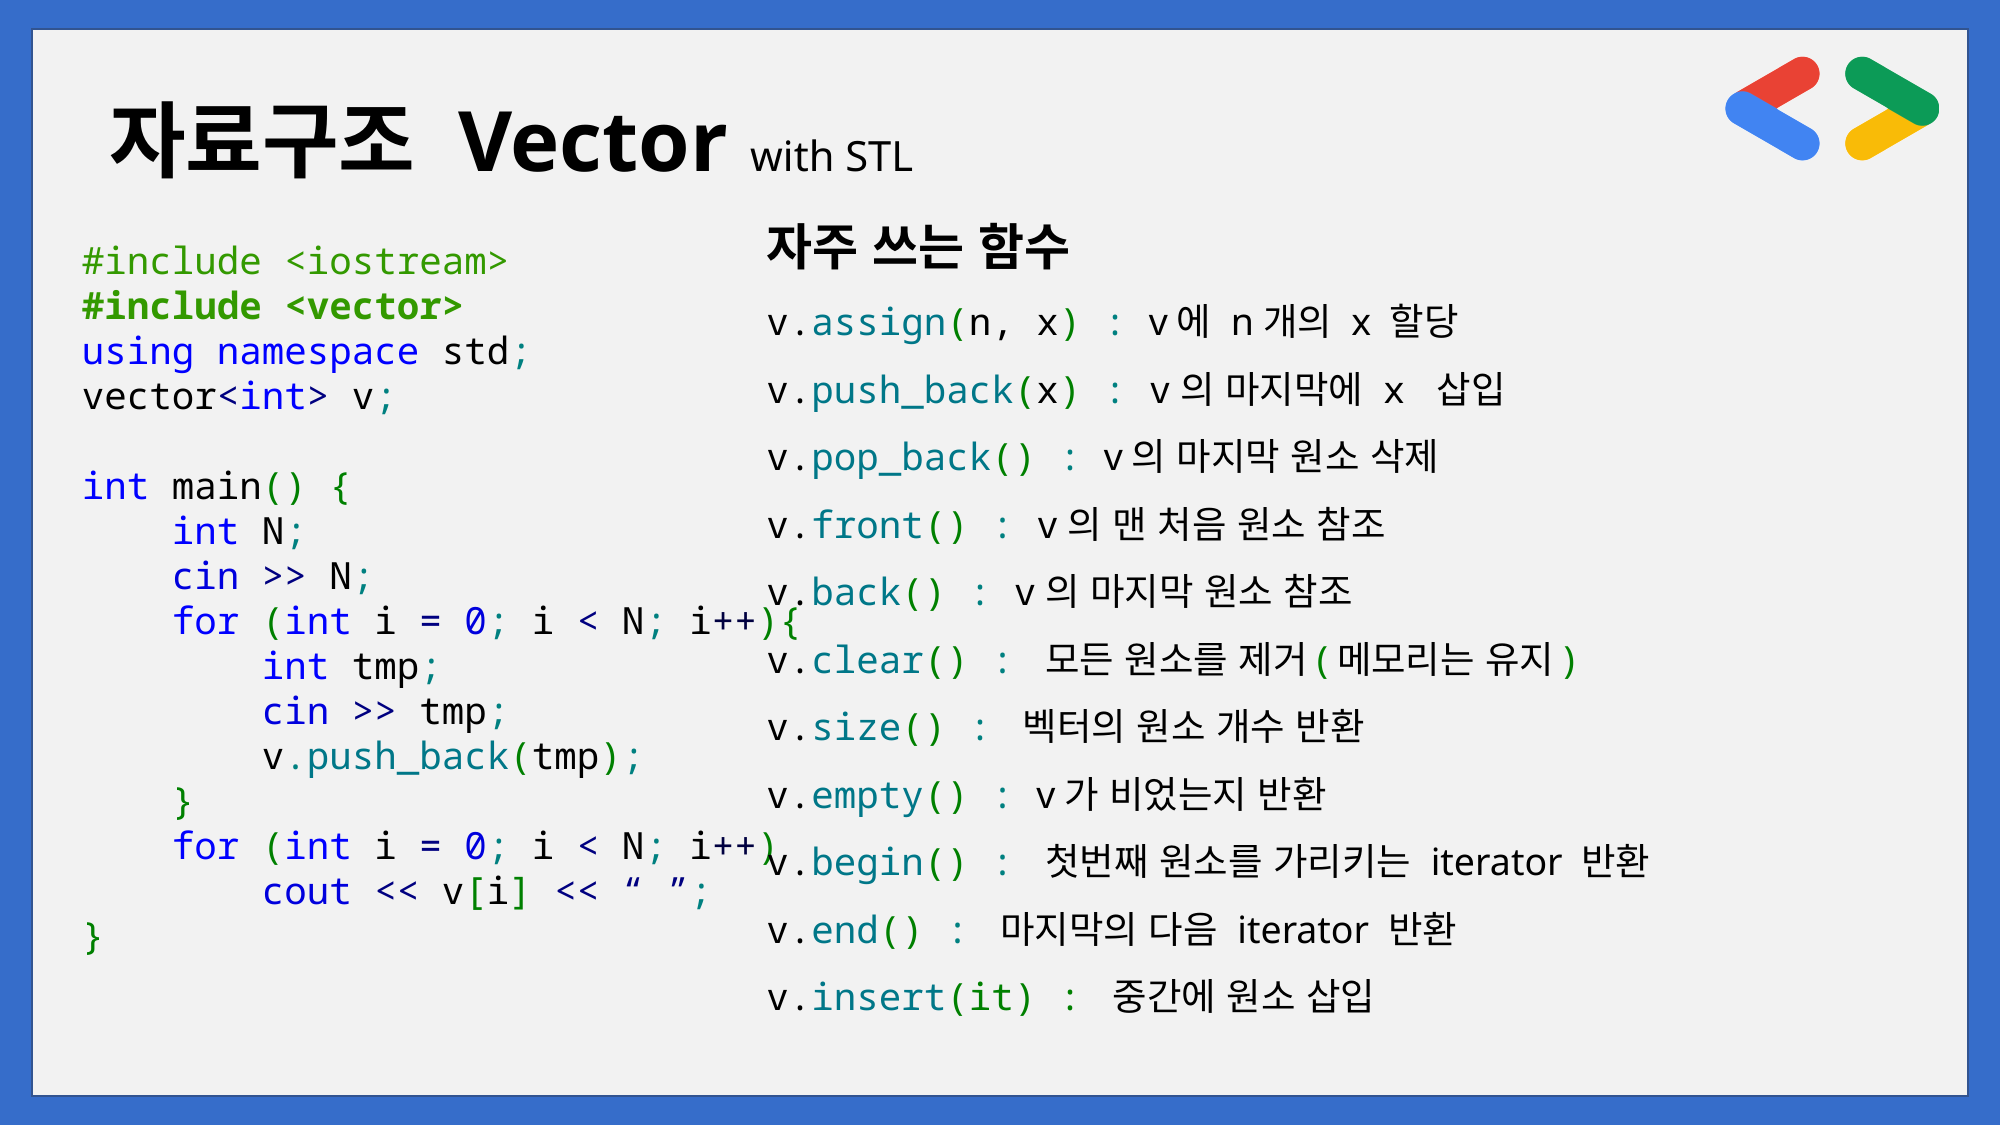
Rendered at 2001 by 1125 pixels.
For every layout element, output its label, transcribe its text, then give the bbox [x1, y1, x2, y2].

text_box 자주 쓰는 함수 v.assign(n, x) : v에 n개의 x 할당 v.push_back(x) : v의 마지막에 x 삽입 v.pop_back() : v의 마지막 원소 삭제 v.front() : v의 맨 처음 원소 참조 v.back() : v의 마지막 원소 참조 v.clear() : 모든 원소를 제거(메모리는 유지) v.size() : 벡터의 원소 개수 반환 v.empty() : v가 비었는지 반환 v.begin() : 첫번째 원소를 가리키는 iterator 반환 v.end() : 마지막의 다음 iterator 반환 v.insert(it) : 중간에 원소 삽입 [751, 178, 1676, 1093]
text_box 자료구조 Vector with STL [94, 69, 1177, 198]
text_box #include <iostream> #include <vector> using namespace std; vector<int> v; int main() { int N; cin >> N; for (int i = 0; i < N; i++){ int tmp; cin >> tmp; v.push_back(tmp); } for (int i = 0; i < N; i++) cout << v[i] << “ ”; } [67, 229, 751, 964]
picture [1725, 1, 1939, 216]
